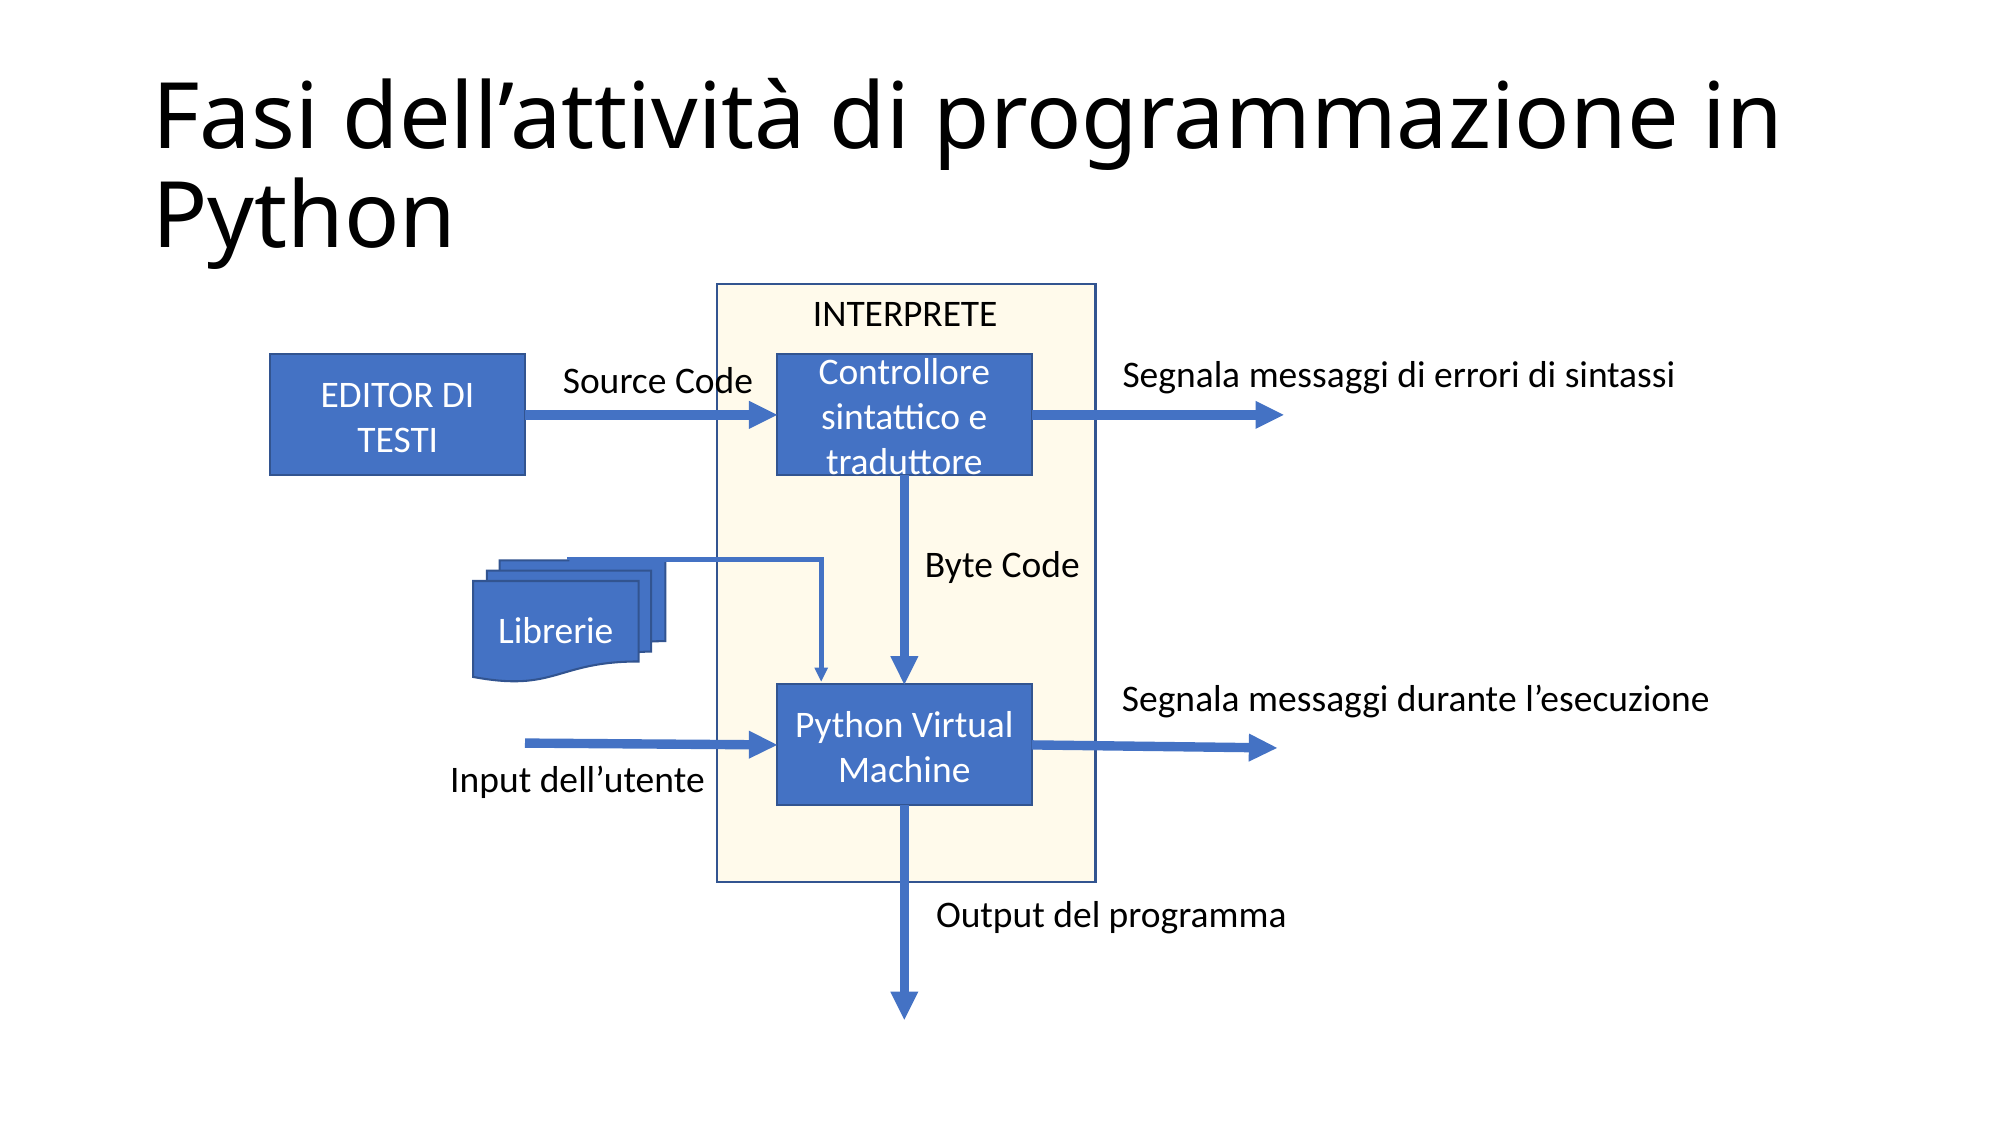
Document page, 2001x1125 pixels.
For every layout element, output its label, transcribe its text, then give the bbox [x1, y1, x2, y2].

text_box [716, 283, 1097, 410]
text_box INTERPRETE [798, 281, 1045, 342]
text_box Input dell’utente [435, 747, 937, 808]
text_box Source Code [548, 348, 819, 409]
text_box Output del programma [921, 882, 1423, 942]
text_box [1031, 744, 1277, 748]
text_box [716, 416, 903, 743]
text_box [641, 501, 763, 741]
text_box Segnala messaggi di errori di sintassi [1107, 342, 1808, 403]
text_box EDITOR DI TESTI [269, 353, 526, 476]
text_box Librerie [472, 559, 641, 683]
text_box Python Virtual Machine [776, 683, 1033, 806]
title Fasi dell’attività di programmazione in Python [137, 59, 1863, 278]
text_box [909, 750, 1097, 883]
text_box [906, 420, 1097, 741]
text_box [716, 808, 900, 883]
text_box Byte Code [910, 532, 1106, 592]
text_box Controllore sintattico e traduttore [776, 353, 1033, 476]
text_box Segnala messaggi durante l’esecuzione [1107, 666, 1807, 727]
